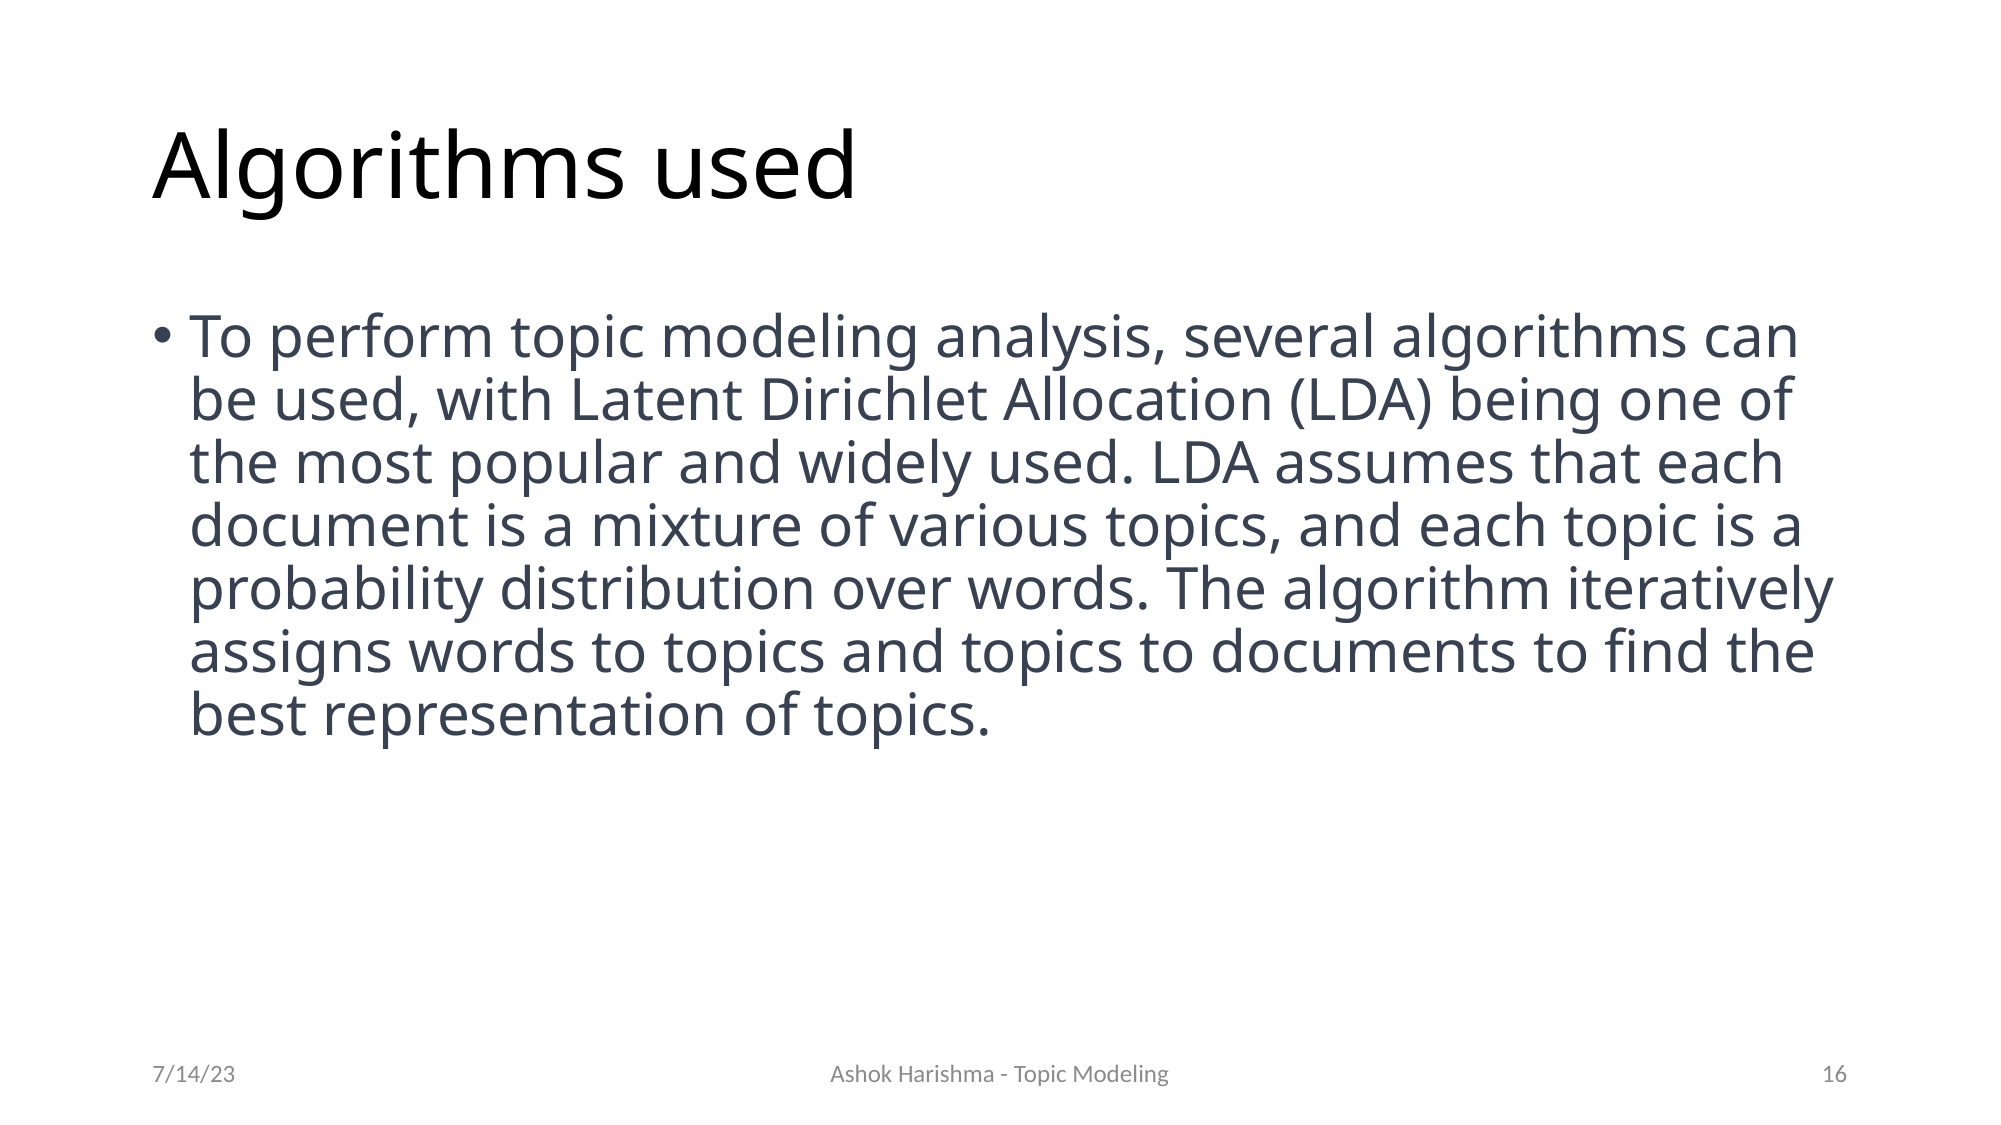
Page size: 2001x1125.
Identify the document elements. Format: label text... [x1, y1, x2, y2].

slide_number 15 [1412, 1042, 1863, 1103]
footer Ashok Harishma - Topic Modeling [662, 1042, 1338, 1103]
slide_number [137, 1042, 588, 1103]
title Algorithms used [137, 59, 1863, 278]
list To perform topic modeling analysis, several algorithms can be used, with Latent Dirichlet Allocation (LDA) being one of the most popular and widely used. LDA assumes that each document is a mixture of various topics, and each topic is a probability distribution over words. The algorithm iteratively assigns words to topics and topics to documents to find the best representation of topics. [137, 299, 1863, 1014]
